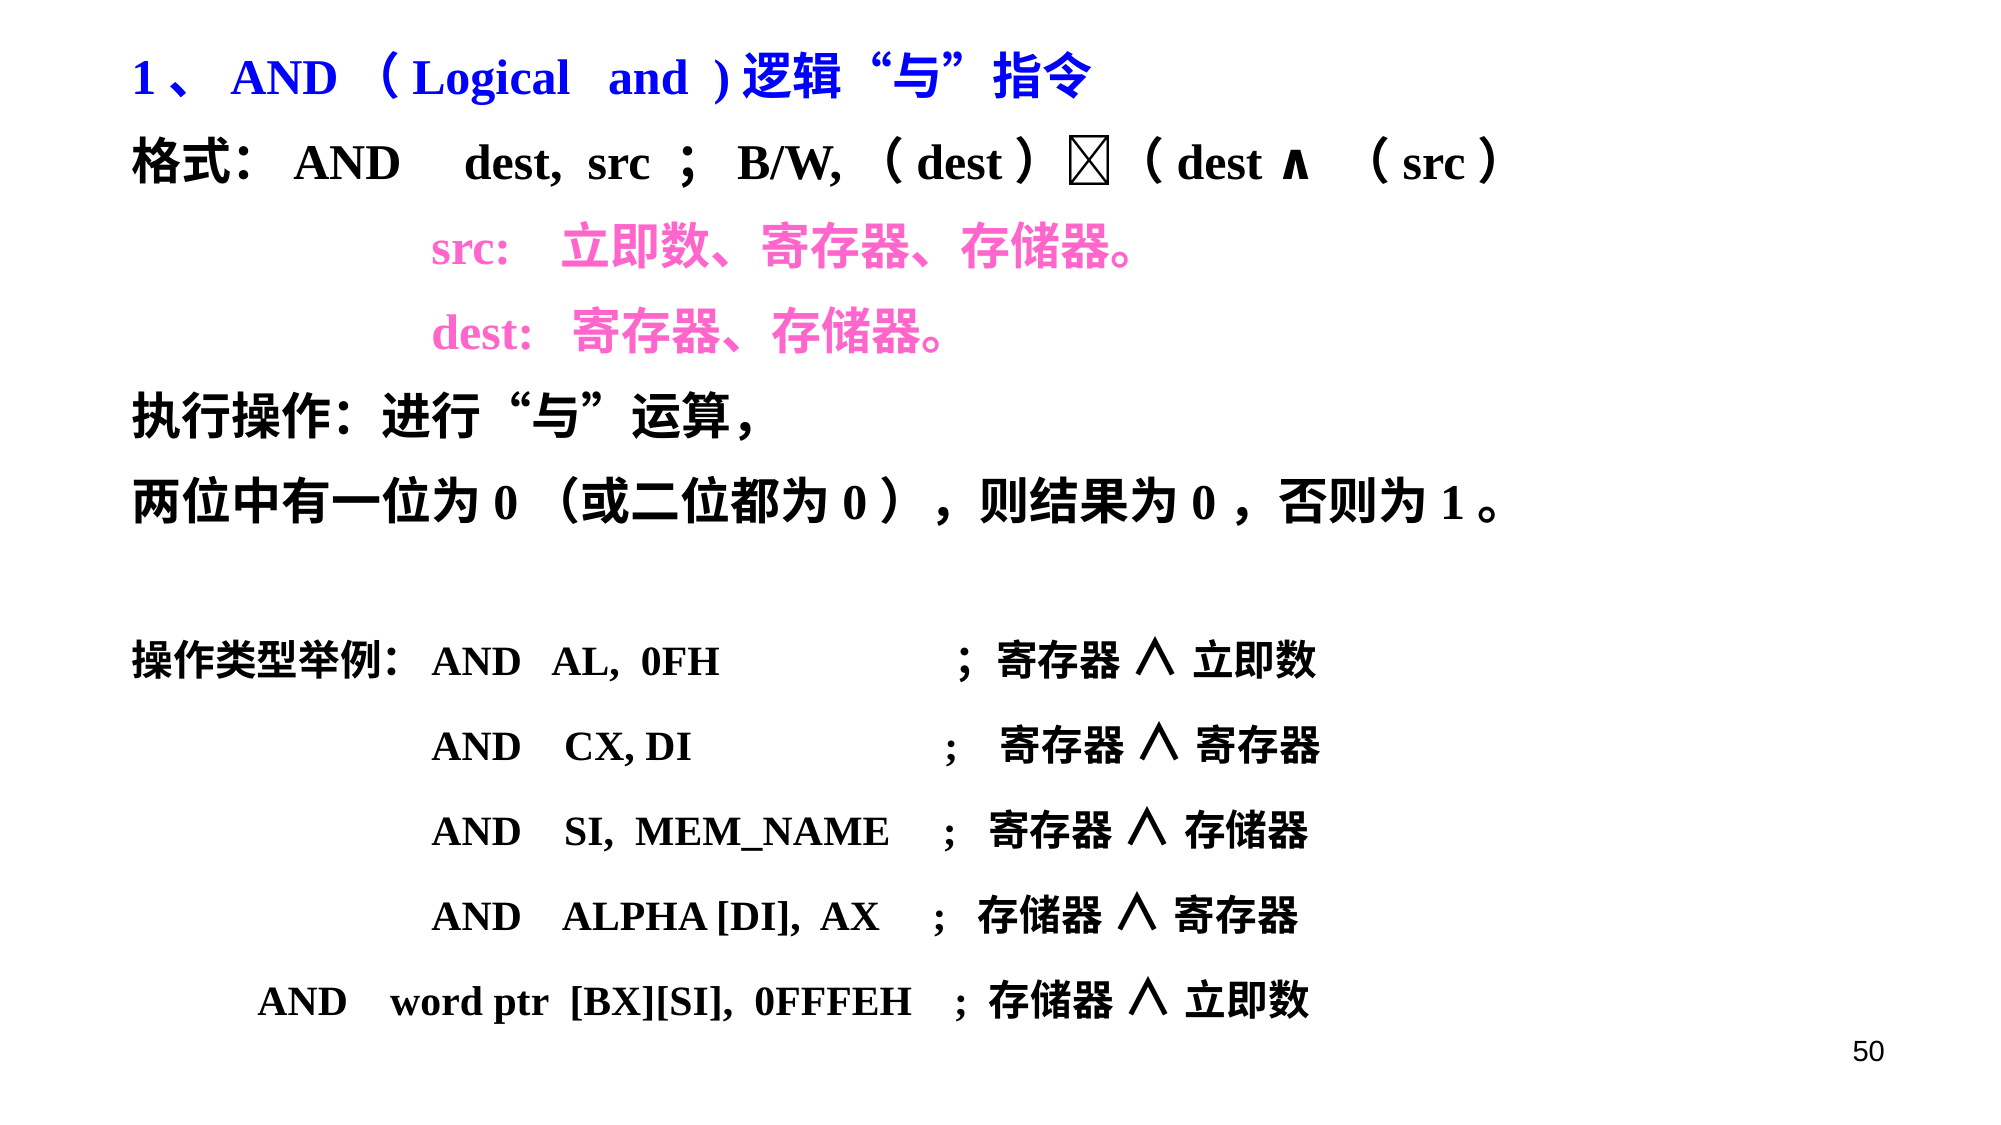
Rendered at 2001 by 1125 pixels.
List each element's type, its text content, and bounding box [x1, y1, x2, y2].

slide_number 50 [1433, 1033, 1901, 1103]
text_box 1、AND（Logical and )逻辑“与”指令 格式：AND dest, src ；B/W,（dest）（dest ∧ （src） src: 立即数、寄存器、存储器。 dest: 寄存器、存储器。 执行操作：进行“与”运算， 两位中有一位为0（或二位都为0），则结果为0，否则为1。 操作类型举例： AND AL, 0FH ；寄存器 ∧ 立即数 AND CX, DI ; 寄存器 ∧ 寄存器 AND SI, MEM_NAME ; 寄存器 ∧ 存储器 AND ALPHA [DI], AX ; 存储器 ∧ 寄存器 AND word ptr [BX][SI], 0FFFEH ; 存储器 ∧ 立即数 [116, 37, 1950, 1033]
